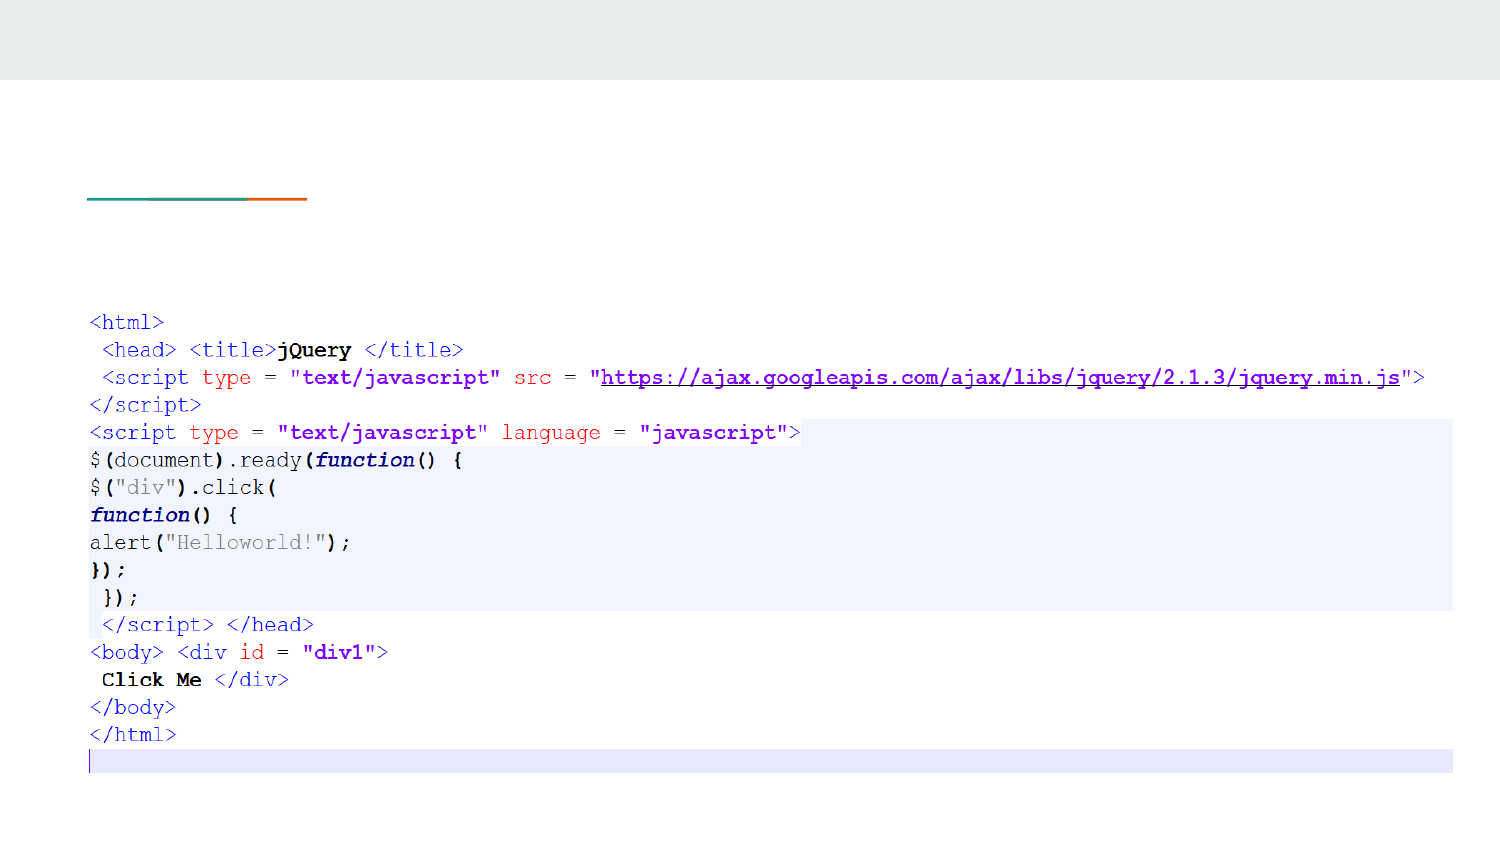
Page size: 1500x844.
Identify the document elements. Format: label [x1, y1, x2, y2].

picture [89, 312, 1453, 773]
